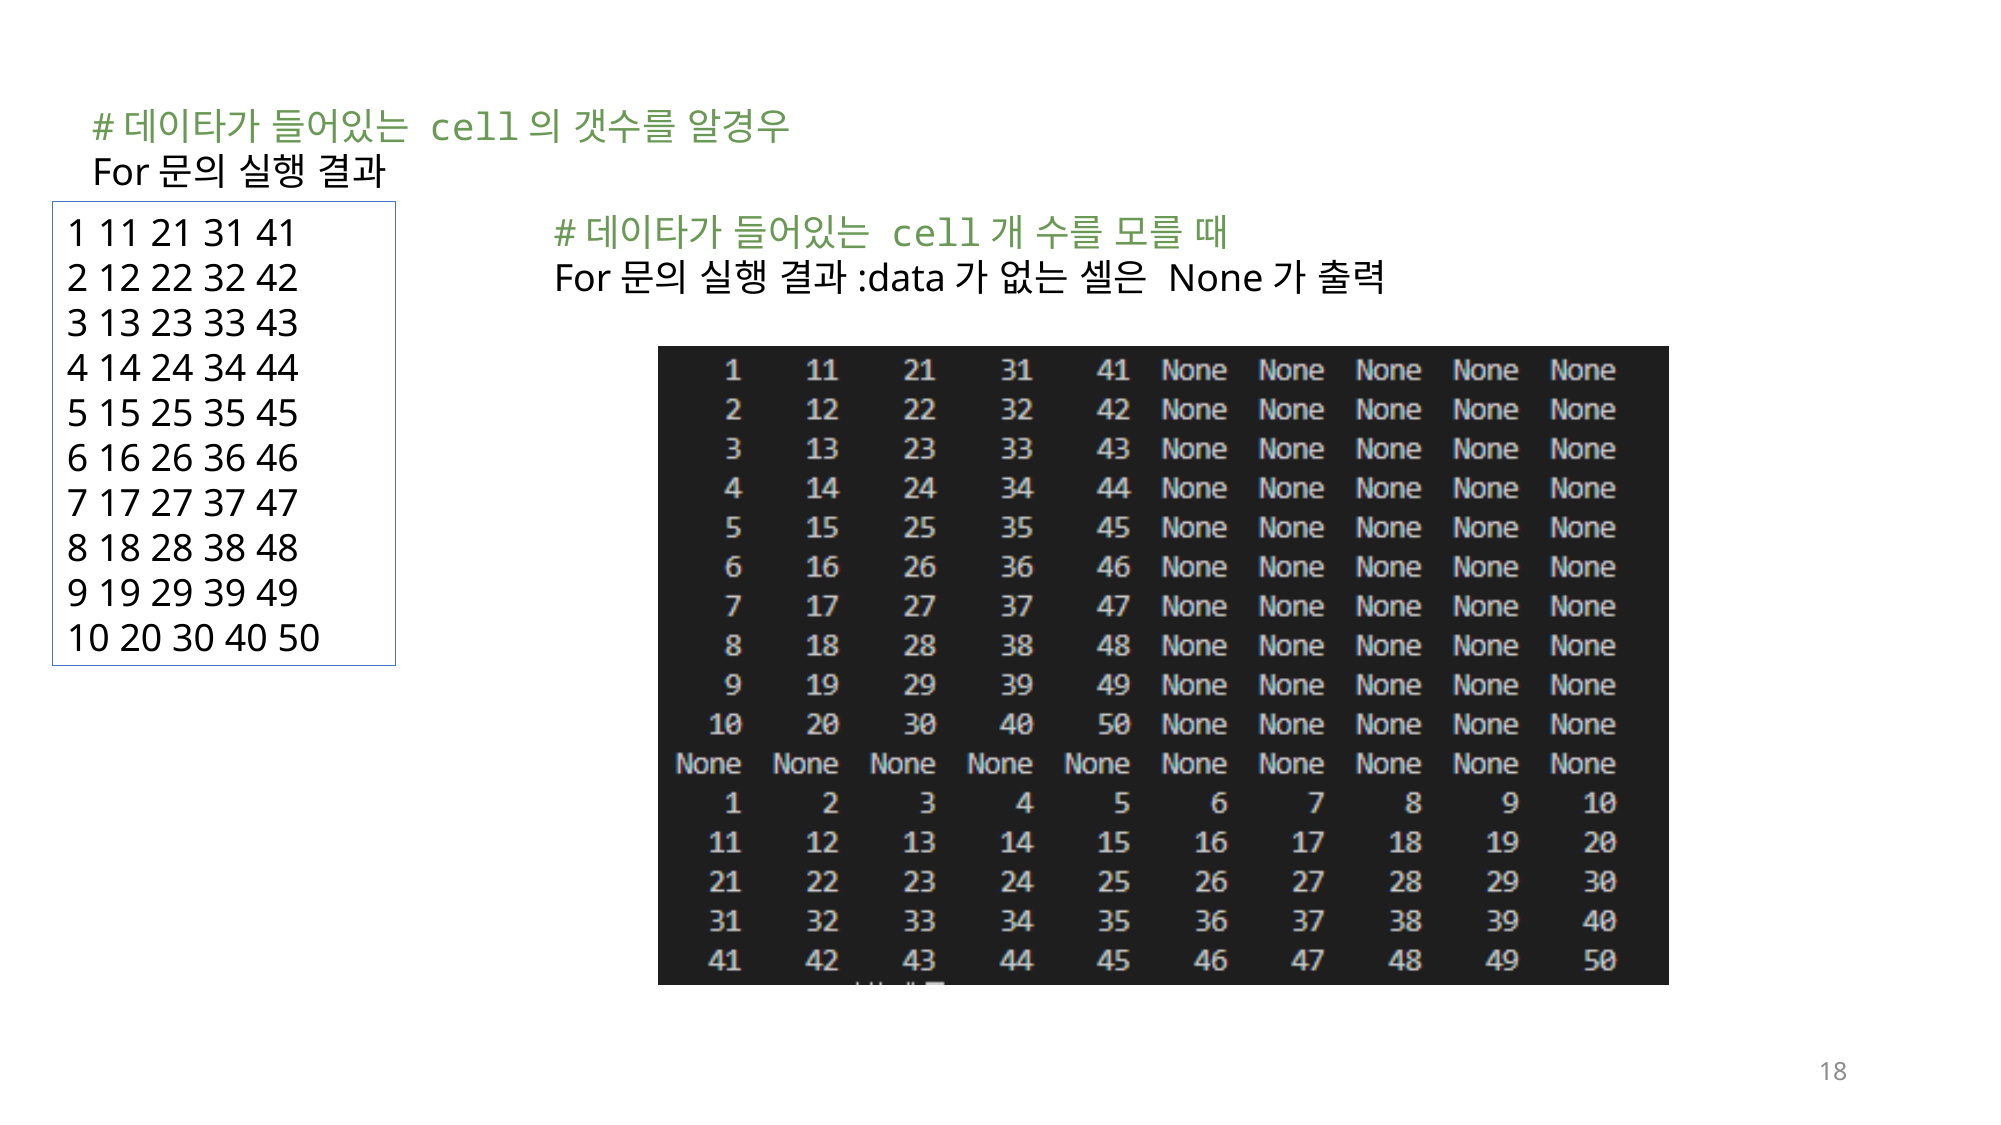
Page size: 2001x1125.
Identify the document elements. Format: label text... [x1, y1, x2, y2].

text_box 1 11 21 31 41 2 12 22 32 42 3 13 23 33 43 4 14 24 34 44 5 15 25 35 45 6 16 26 36 46 7 17 27 37 47 8 18 28 38 48 9 19 29 39 49 10 20 30 40 50 [52, 201, 396, 666]
slide_number 18 [1412, 1042, 1863, 1103]
text_box #데이타가 들어있는 cell개 수를 모를 때 For문의 실행 결과:data가 없는 셀은 None가 출력 [539, 201, 1550, 306]
picture [658, 346, 1669, 985]
text_box #데이타가 들어있는 cell의 갯수를 알경우 For문의 실행 결과 [77, 95, 1334, 200]
